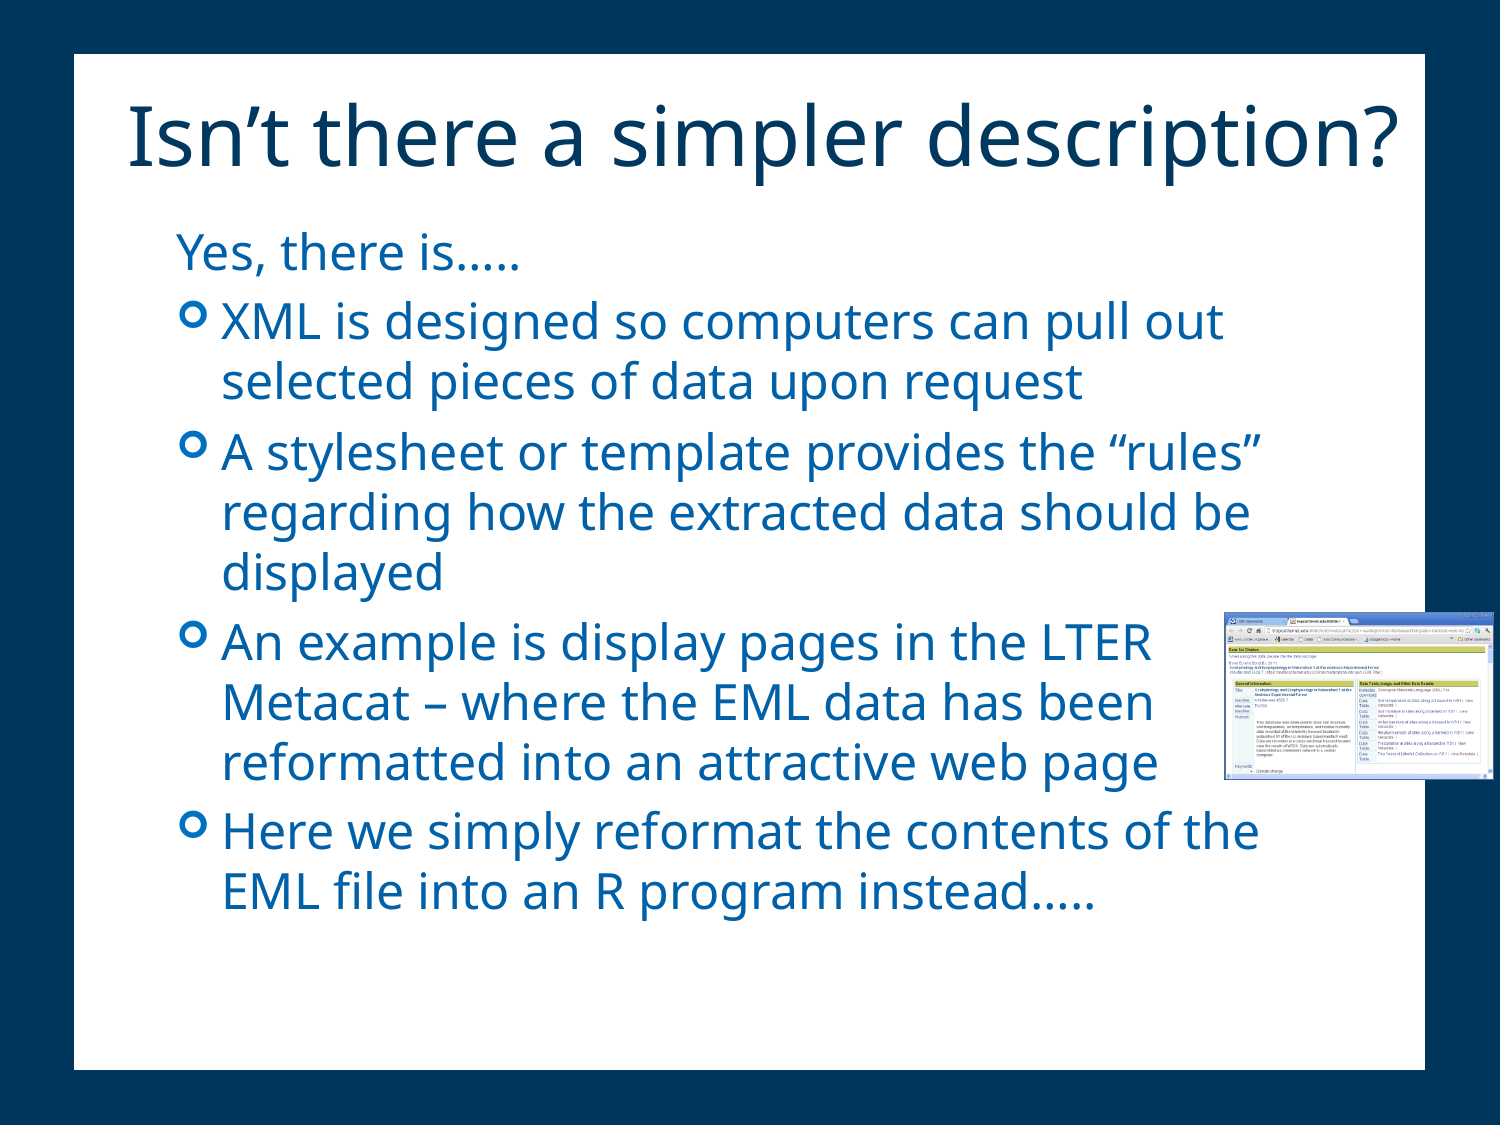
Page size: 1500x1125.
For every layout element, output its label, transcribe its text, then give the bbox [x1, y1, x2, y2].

list Yes, there is….. XML is designed so computers can pull out selected pieces of data upon request A stylesheet or template provides the “rules” regarding how the extracted data should be displayed An example is display pages in the LTER Metacat – where the EML data has been reformatted into an attractive web page Here we simply reformat the contents of the EML file into an R program instead….. [150, 212, 1313, 1038]
picture [1224, 612, 1494, 780]
title Isn’t there a simpler description? [112, 3, 1425, 191]
